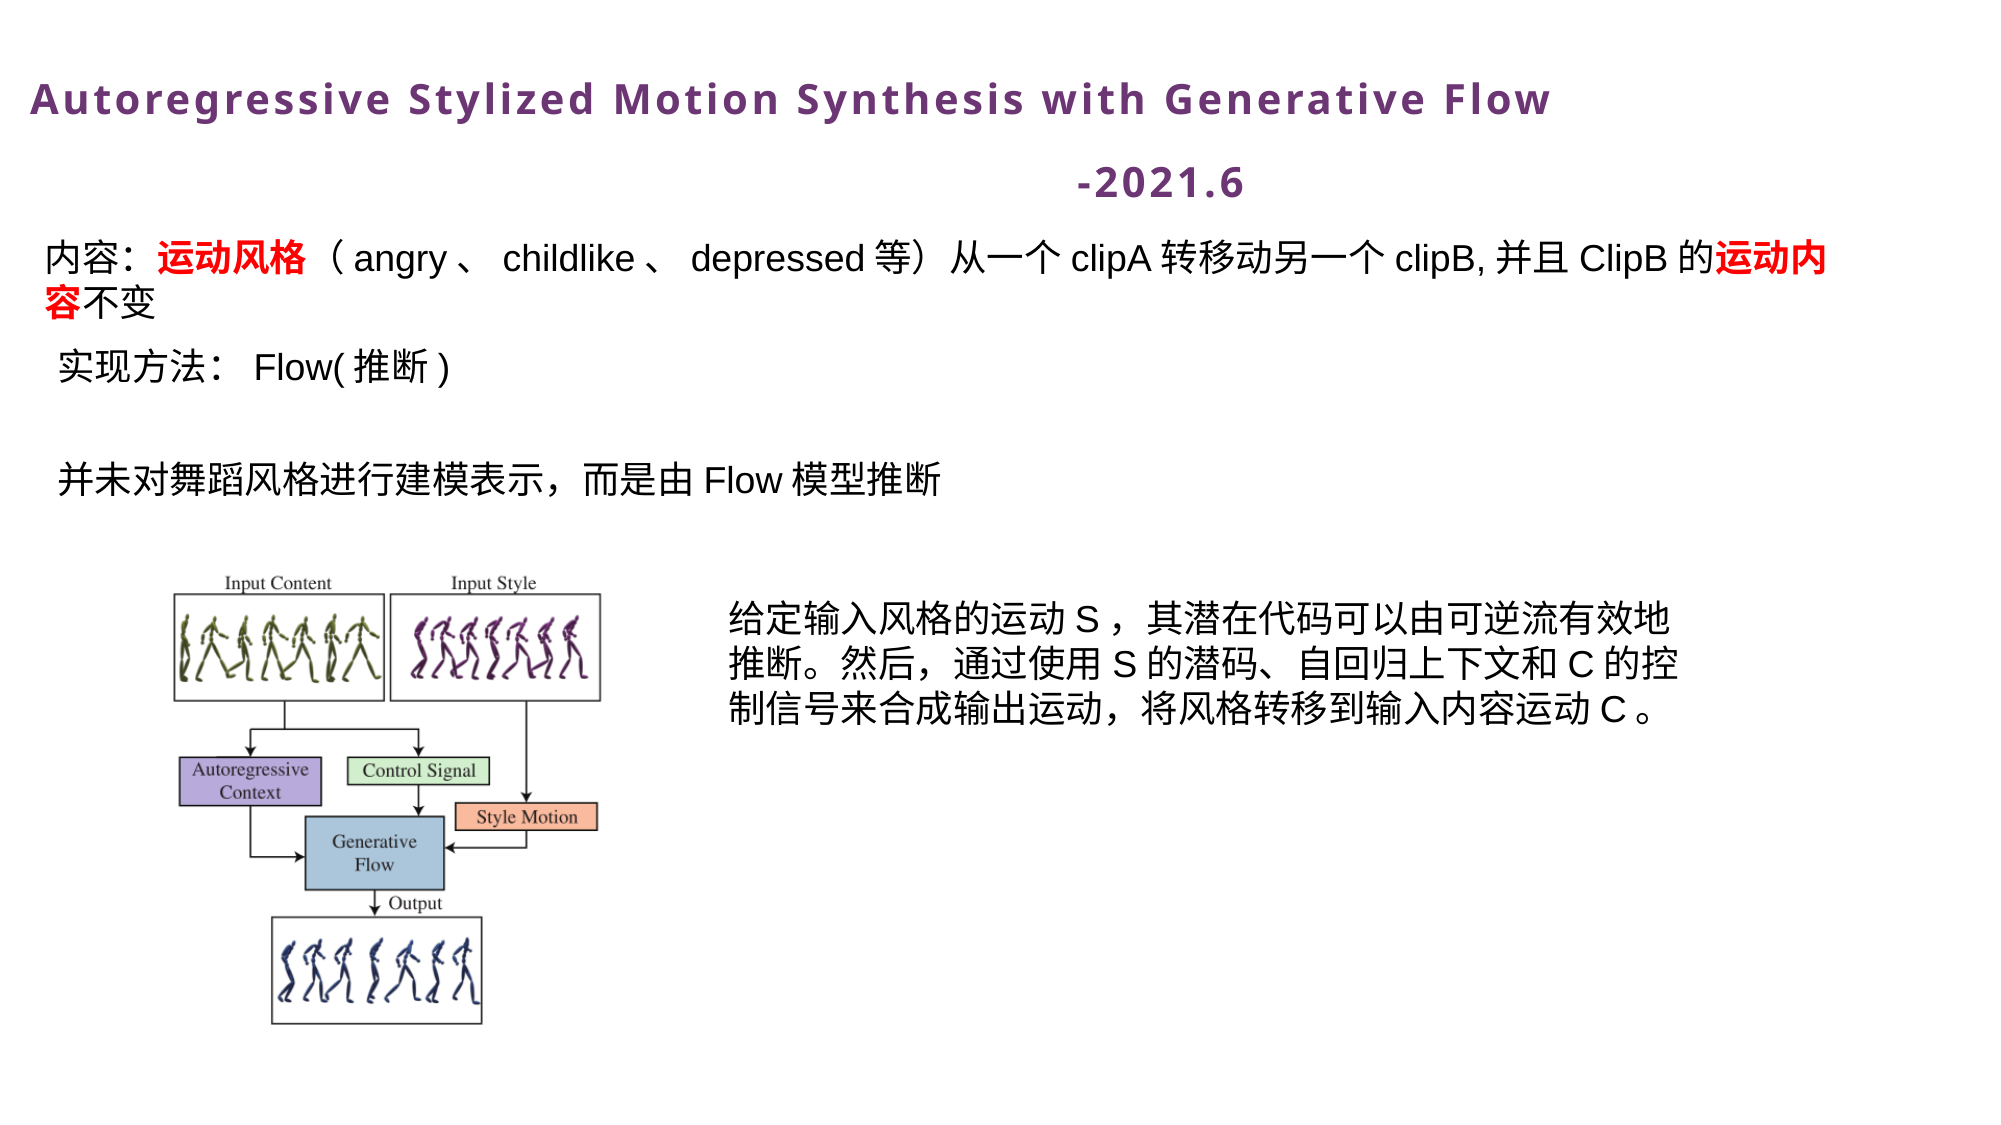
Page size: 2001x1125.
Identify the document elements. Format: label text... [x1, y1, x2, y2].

text_box Autoregressive Stylized Motion Synthesis with Generative Flow [29, 40, 1573, 136]
text_box 内容：运动风格（angry、childlike、depressed等）从一个clipA转移动另一个clipB,并且ClipB的运动内容不变 [30, 227, 1852, 332]
picture [68, 558, 659, 1051]
text_box -2021.6 [1077, 123, 1284, 219]
text_box 实现方法：Flow(推断) [42, 335, 1136, 396]
text_box 给定输入风格的运动S，其潜在代码可以由可逆流有效地推断。然后，通过使用S的潜码、自回归上下文和C的控制信号来合成输出运动，将风格转移到输入内容运动C。 [713, 587, 1714, 738]
text_box 并未对舞蹈风格进行建模表示，而是由Flow模型推断 [42, 448, 1136, 509]
